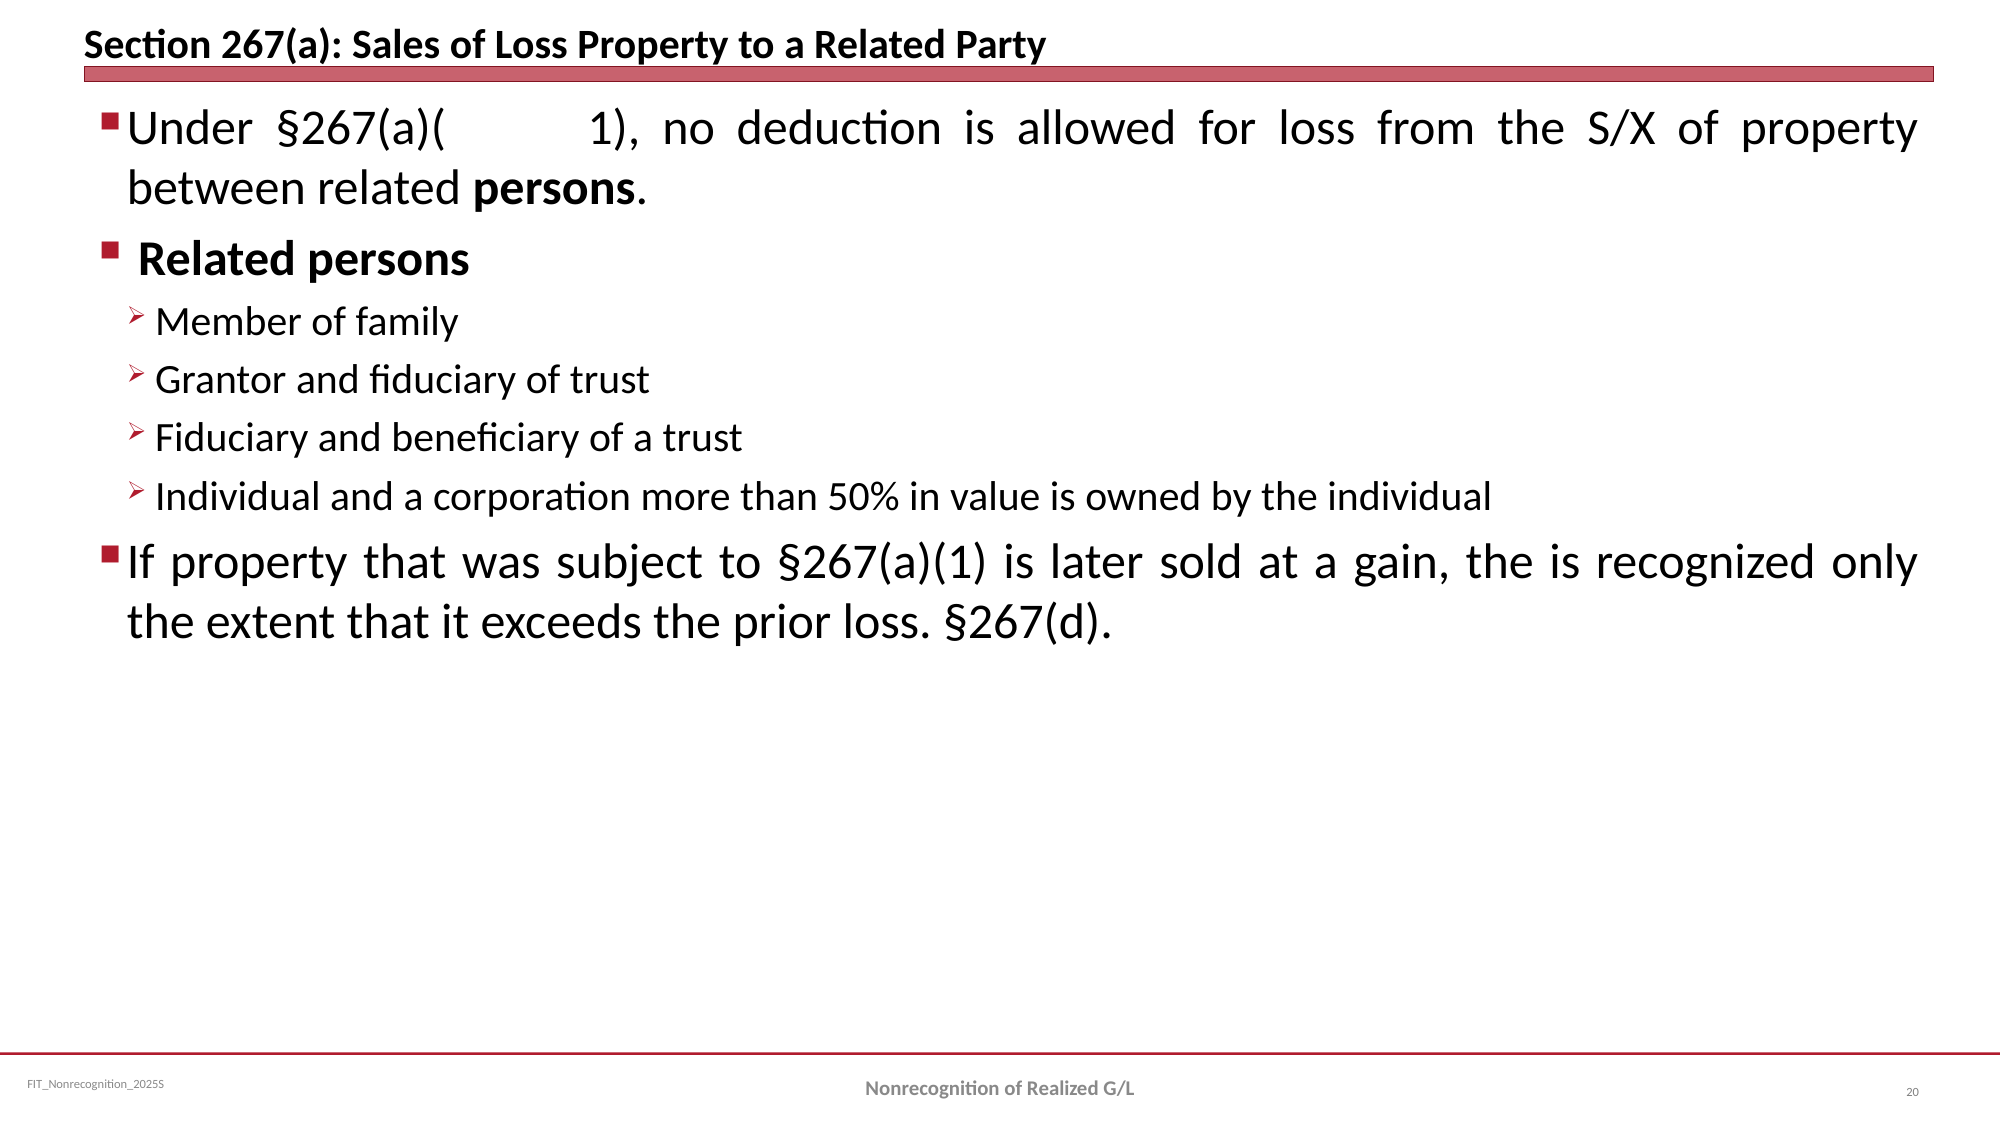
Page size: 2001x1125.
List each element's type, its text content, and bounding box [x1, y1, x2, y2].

slide_number 20 [1834, 1061, 1934, 1122]
list Under §267(a)( 1), no deduction is allowed for loss from the S/X of property between related persons. Related persons Member of family Grantor and fiduciary of trust Fiduciary and beneficiary of a trust Individual and a corporation more than 50% in value is owned by the individual If property that was subject to §267(a)(1) is later sold at a gain, the is recognized only the extent that it exceeds the prior loss. §267(d). [83, 87, 1934, 1041]
title Section 267(a): Sales of Loss Property to a Related Party [83, 6, 1935, 67]
footer Nonrecognition of Realized G/L [683, 1056, 1317, 1117]
